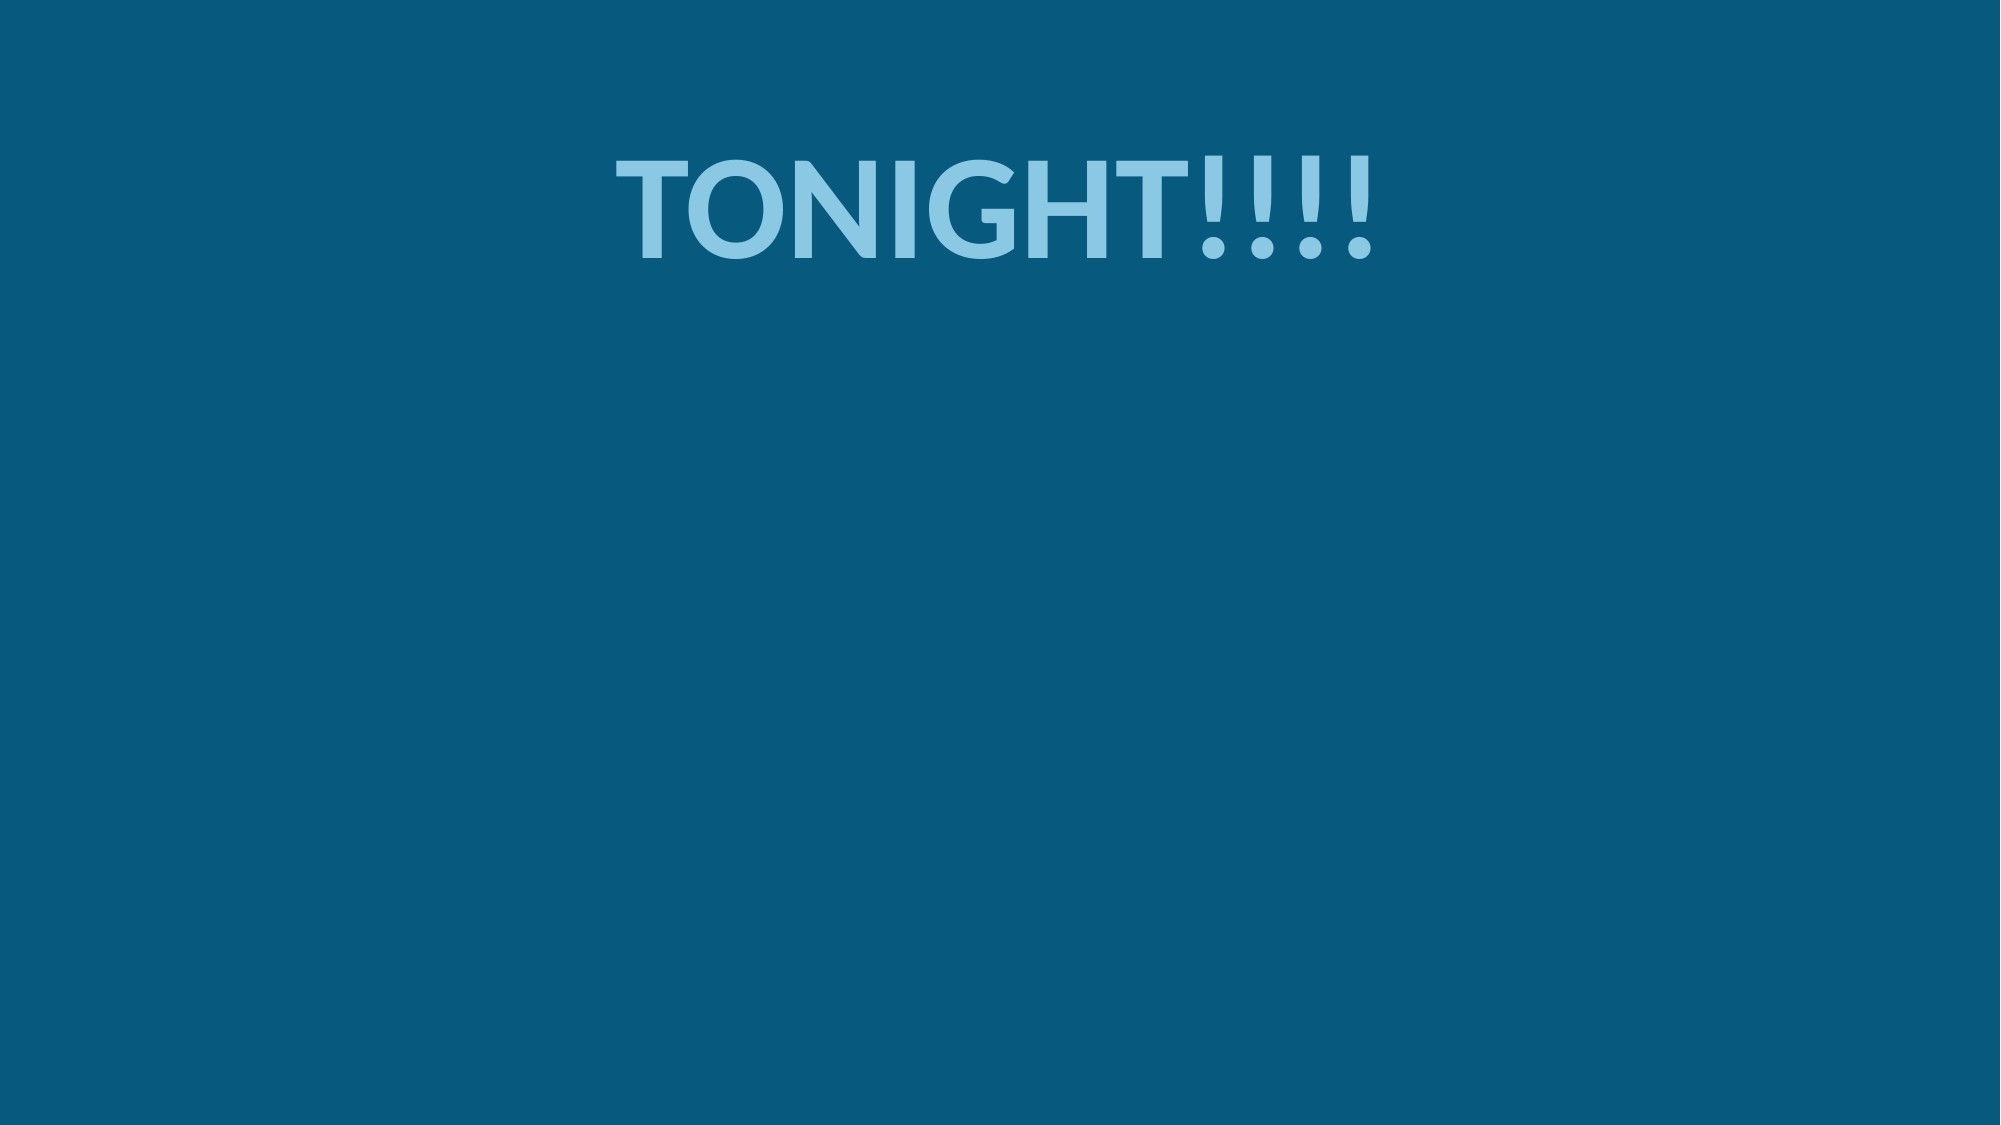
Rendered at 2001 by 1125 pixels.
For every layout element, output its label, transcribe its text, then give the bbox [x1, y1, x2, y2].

text_box TONIGHT!!!! [134, 100, 1866, 320]
